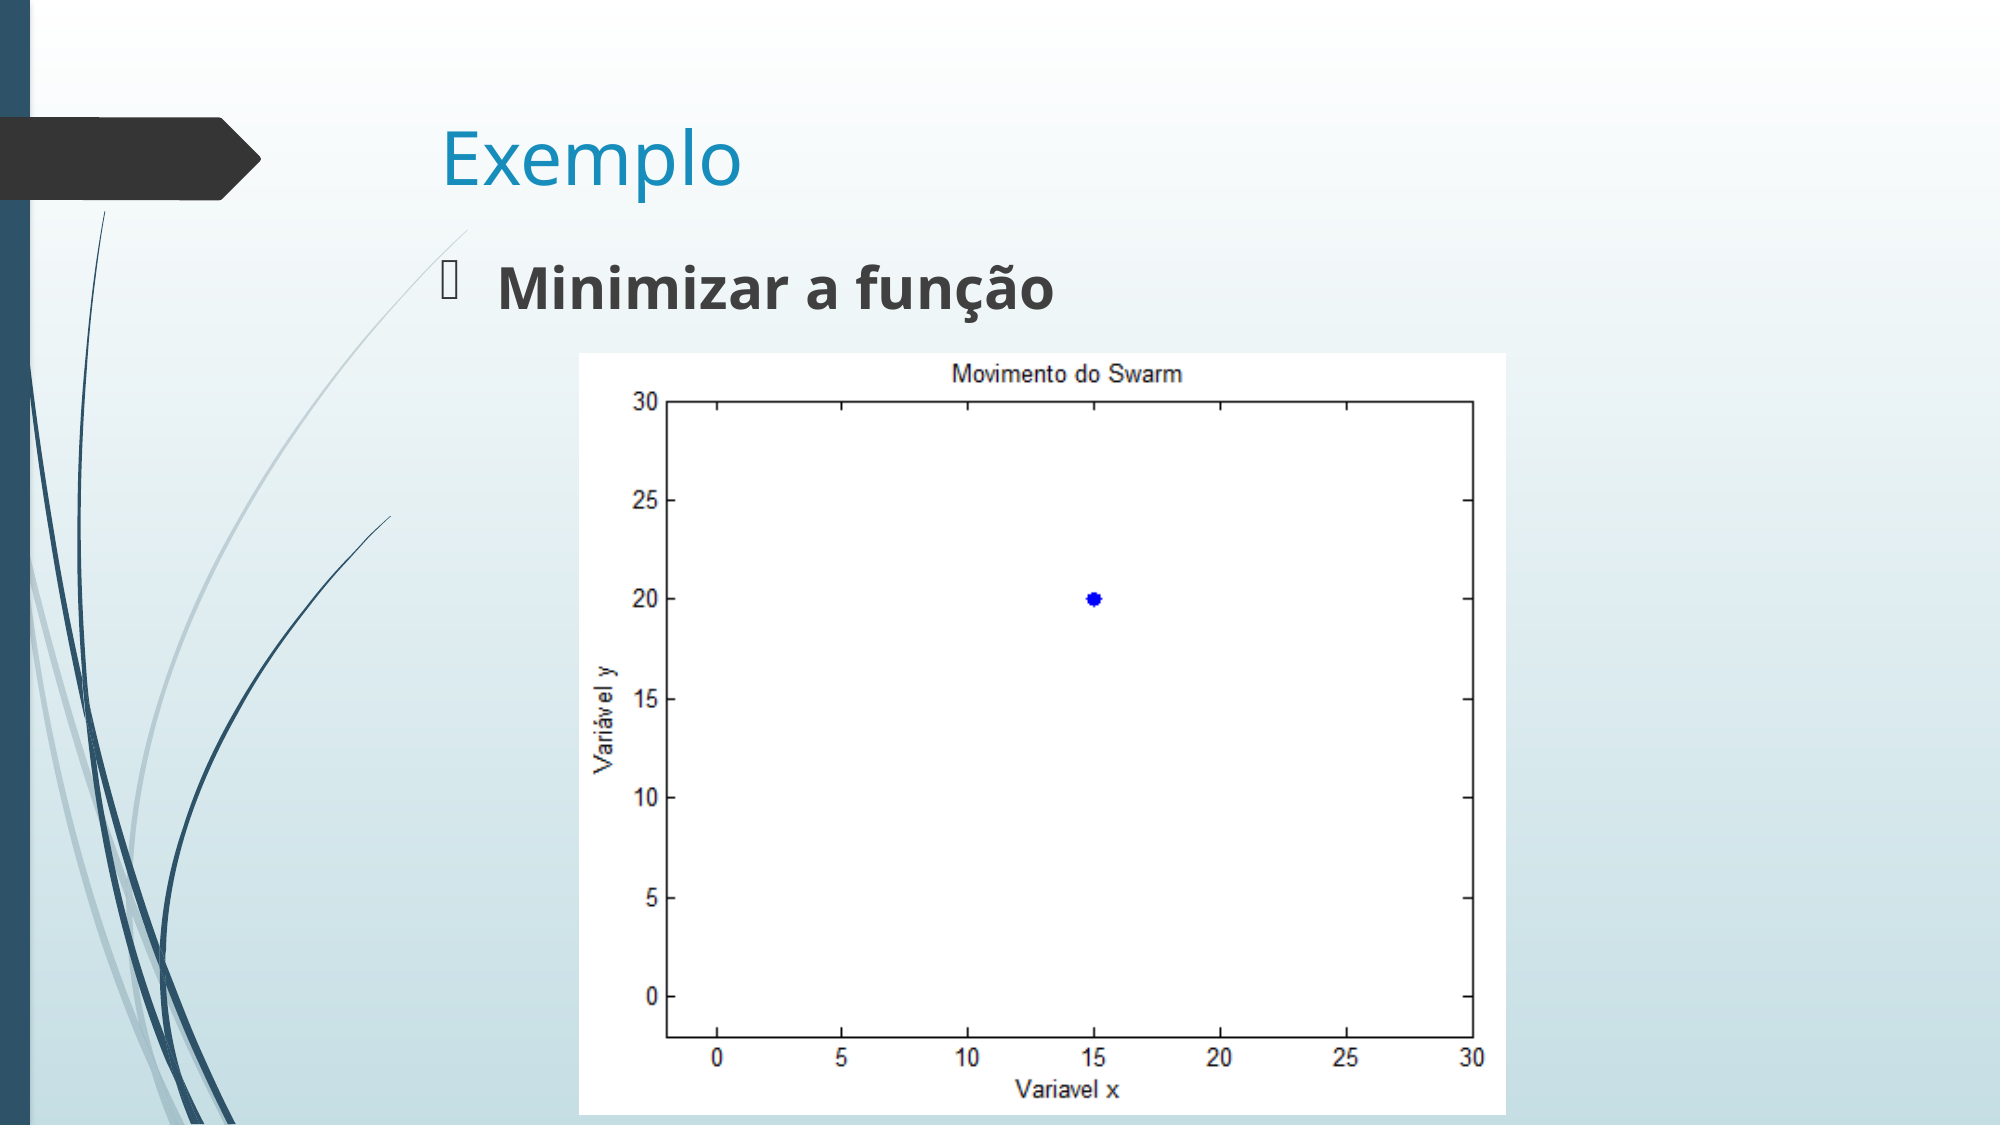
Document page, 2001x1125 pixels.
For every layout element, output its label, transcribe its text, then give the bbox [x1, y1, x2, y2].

title Exemplo [425, 102, 1888, 313]
picture [579, 353, 1506, 1115]
